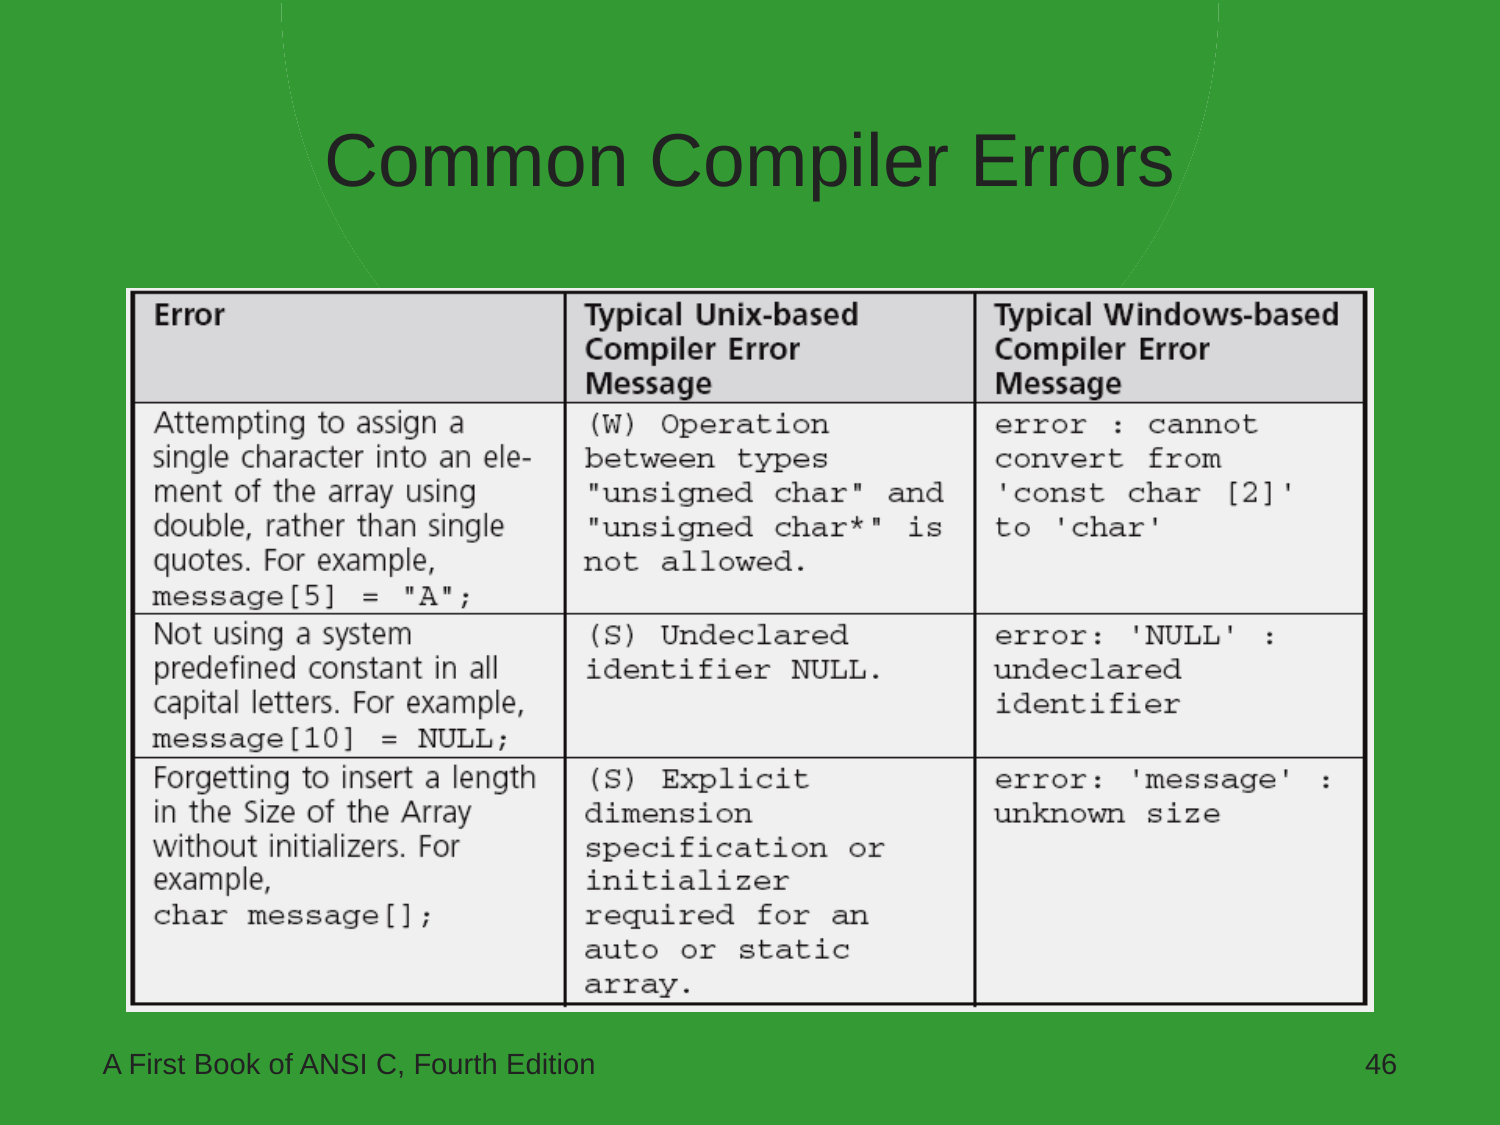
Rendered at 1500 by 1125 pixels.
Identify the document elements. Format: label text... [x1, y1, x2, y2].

footer A First Book of ANSI C, Fourth Edition [87, 1037, 1051, 1101]
title Common Compiler Errors [87, 62, 1413, 250]
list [125, 287, 1374, 1012]
slide_number 46 [1074, 1037, 1413, 1101]
